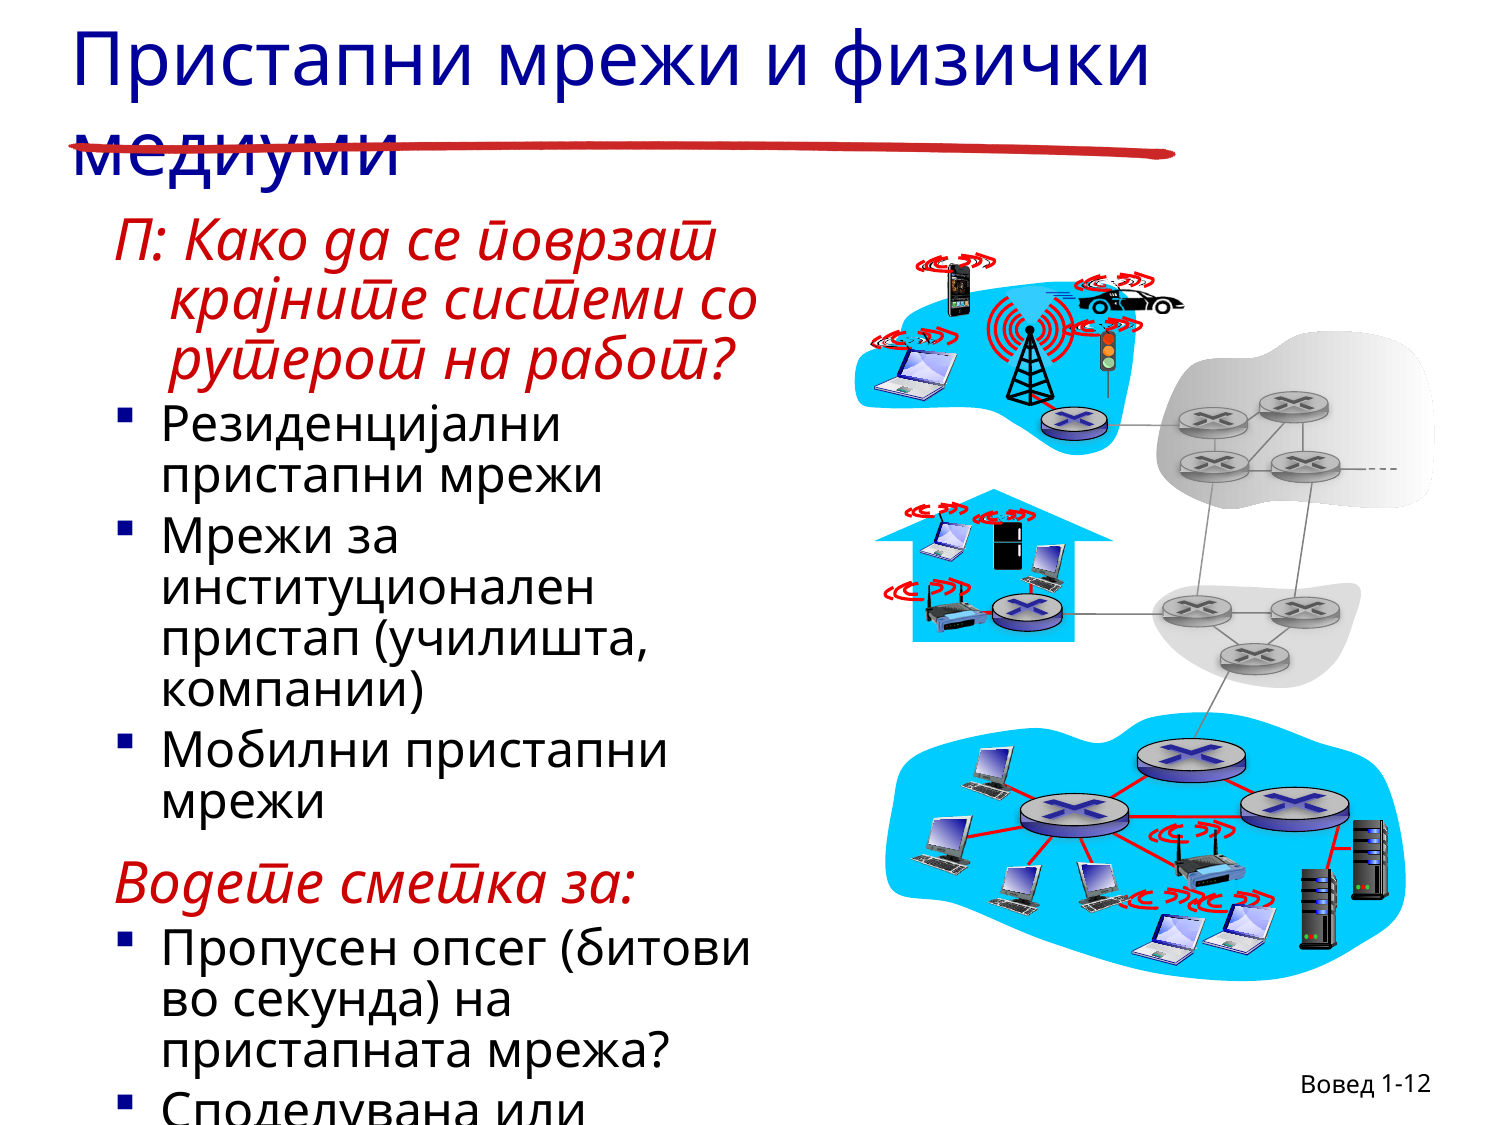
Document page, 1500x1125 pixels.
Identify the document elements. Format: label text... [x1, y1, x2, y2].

footer Вовед [914, 1060, 1391, 1109]
title Пристапни мрежи и физички медиуми [55, 32, 1431, 170]
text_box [853, 253, 1437, 984]
picture [63, 135, 1189, 165]
list П: Како да се поврзат крајните системи со рутерот на работ? Резиденцијални пристапни мрежи Мрежи за институционален пристап (училишта, компании) Мобилни пристапни мрежи Водете сметка за: Пропусен опсег (битови во секунда) на пристапната мрежа? Споделувана или специјализирана? [98, 205, 786, 1028]
slide_number 1-12 [1365, 1059, 1477, 1106]
